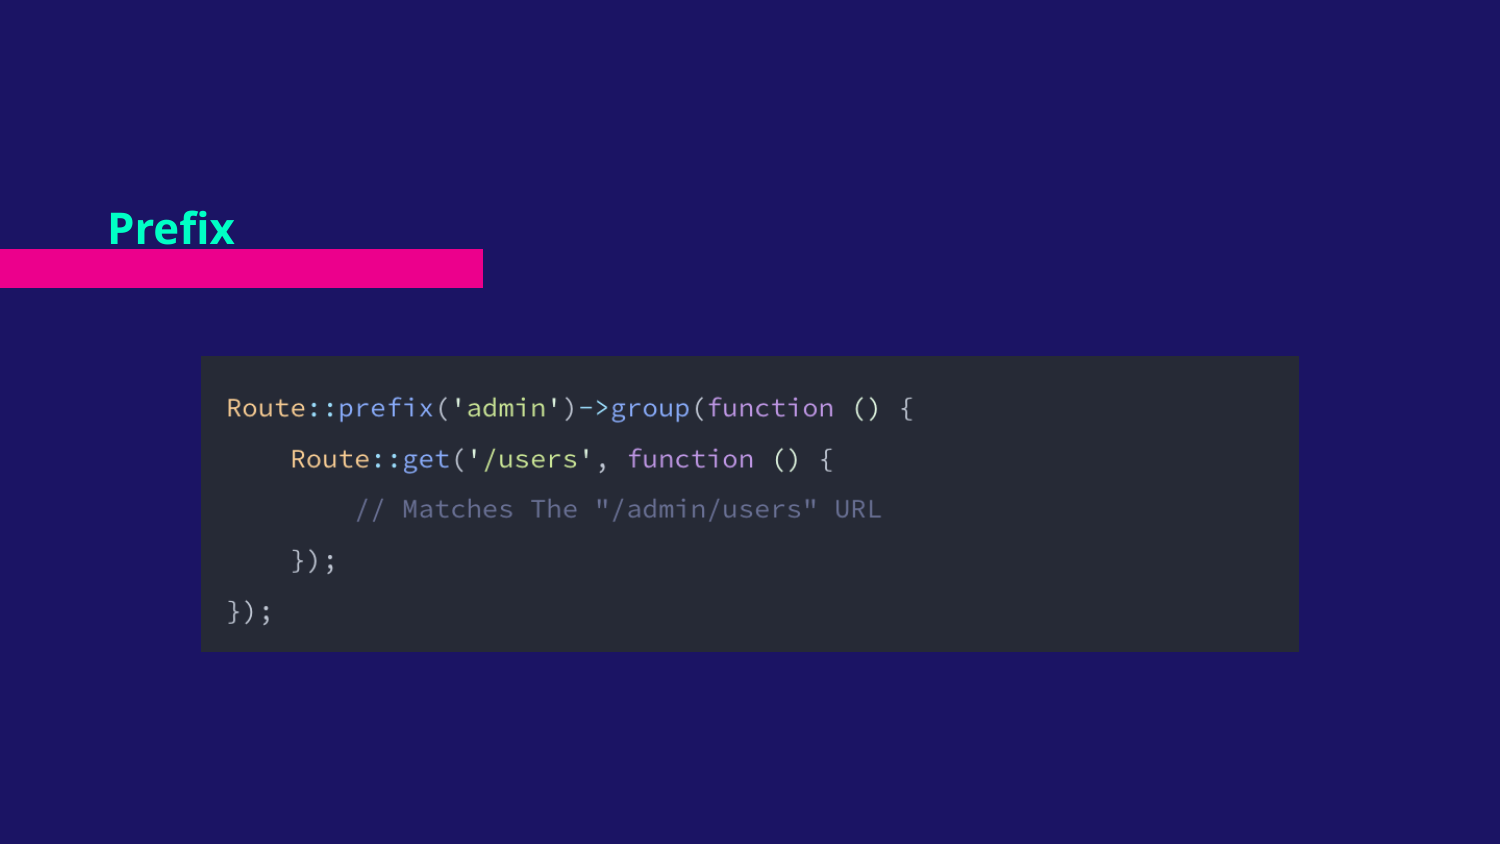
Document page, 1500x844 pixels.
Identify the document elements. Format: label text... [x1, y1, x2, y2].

picture [200, 356, 1300, 653]
title Prefix [92, 191, 677, 302]
